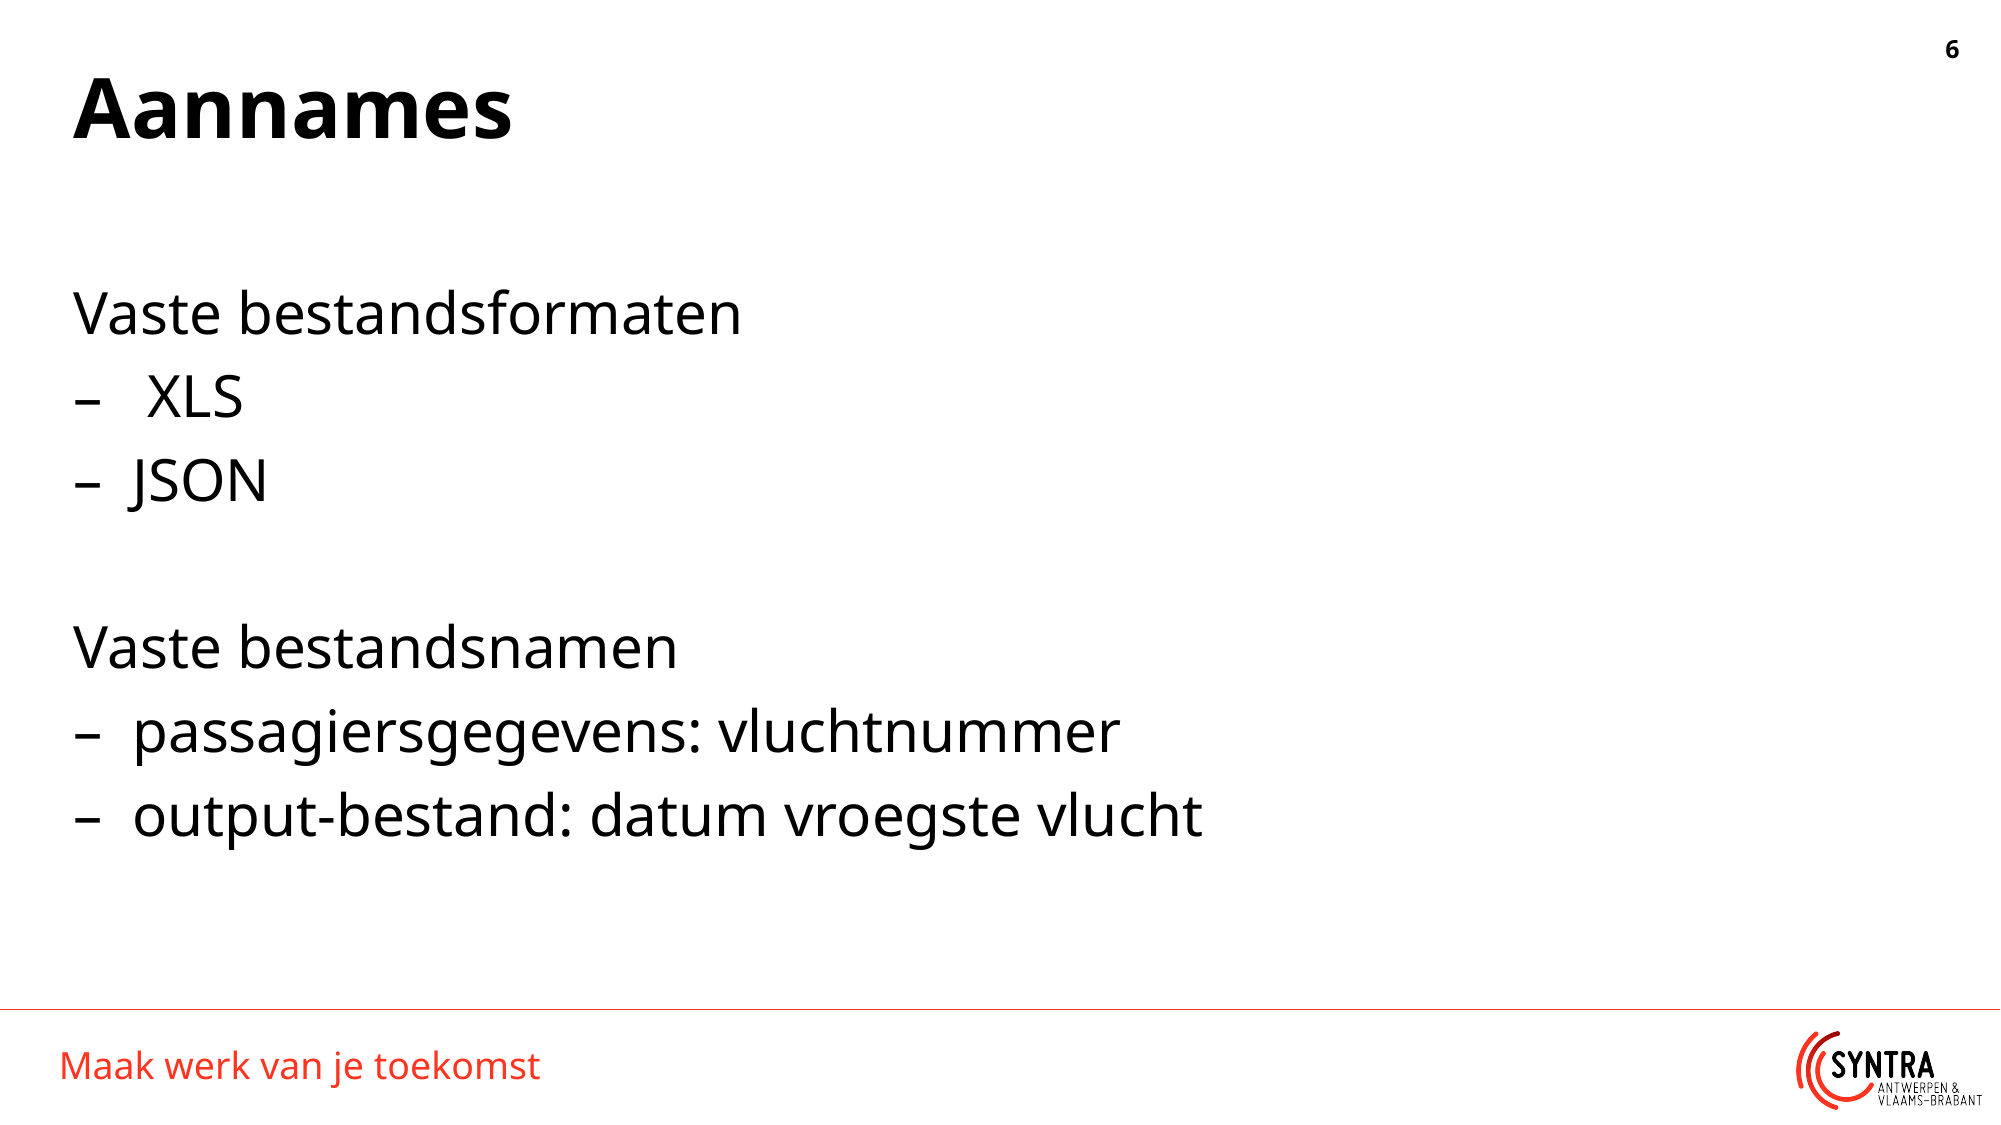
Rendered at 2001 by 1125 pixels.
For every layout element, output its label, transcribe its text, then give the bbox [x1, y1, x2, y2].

list Vaste bestandsformaten XLS JSON Vaste bestandsnamen passagiersgegevens: vluchtnummer output-bestand: datum vroegste vlucht [59, 276, 1901, 1025]
picture [1796, 1031, 1982, 1110]
title Aannames [59, 59, 1901, 276]
